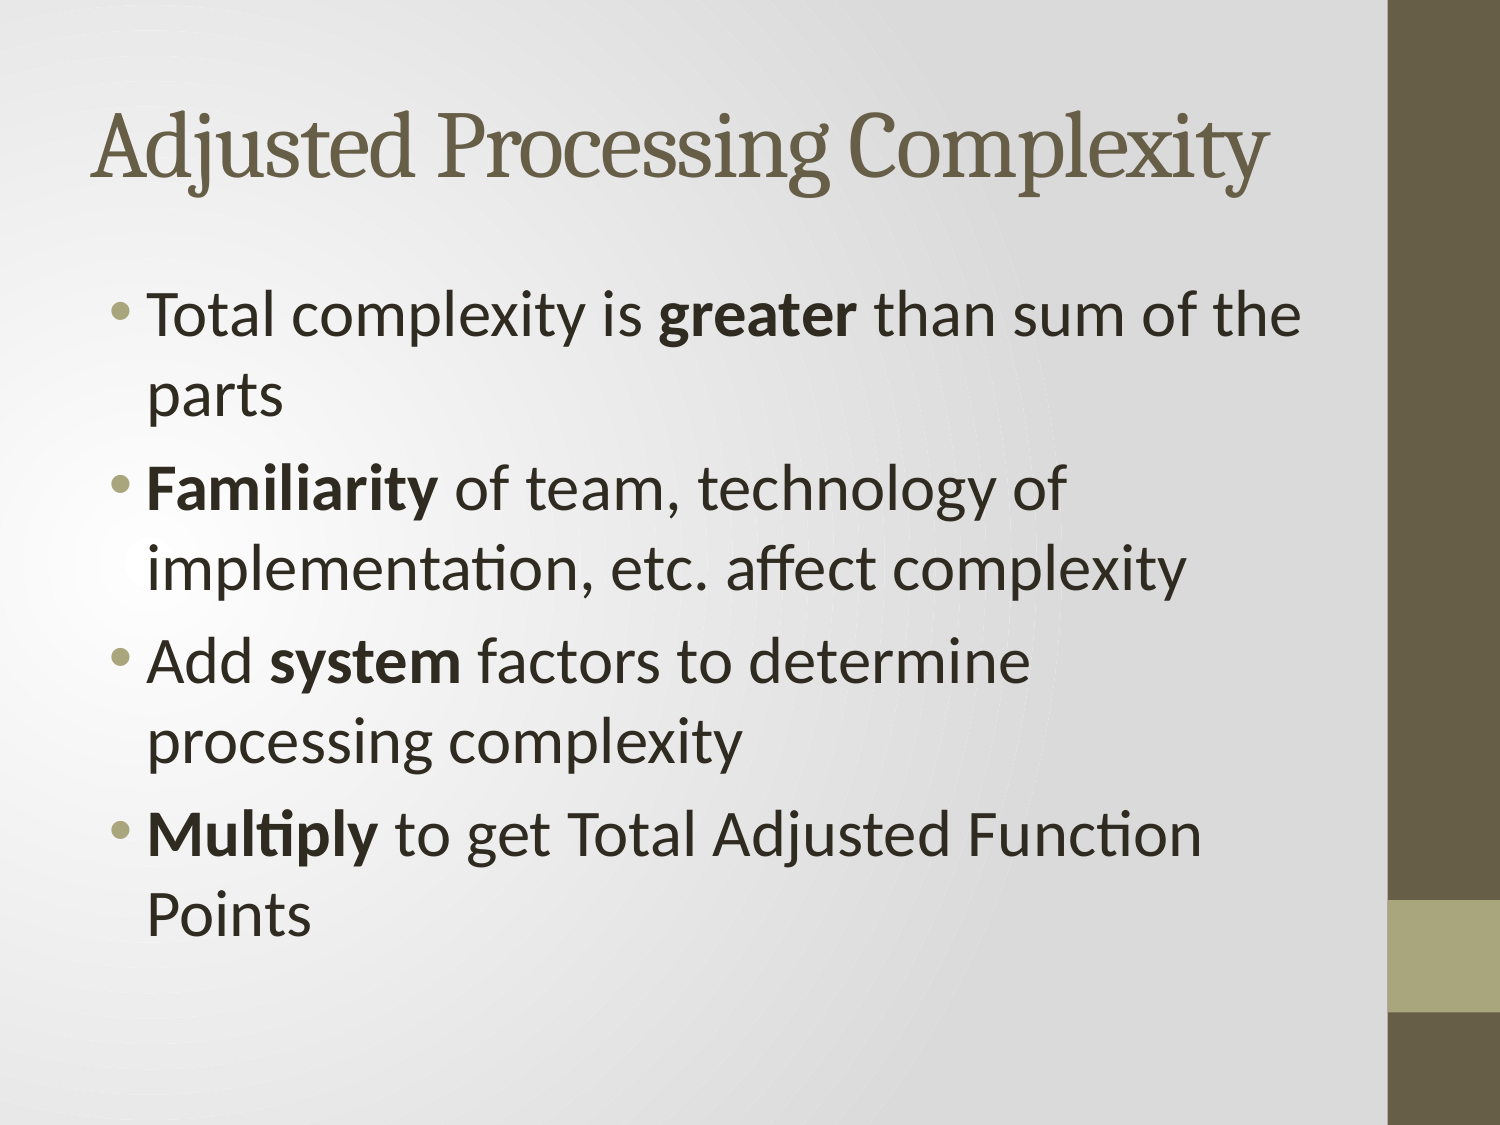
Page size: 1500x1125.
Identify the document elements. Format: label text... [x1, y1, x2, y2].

title Adjusted Processing Complexity [75, 45, 1325, 233]
list Total complexity is greater than sum of the parts Familiarity of team, technology of implementation, etc. affect complexity Add system factors to determine processing complexity Multiply to get Total Adjusted Function Points [75, 262, 1325, 1050]
